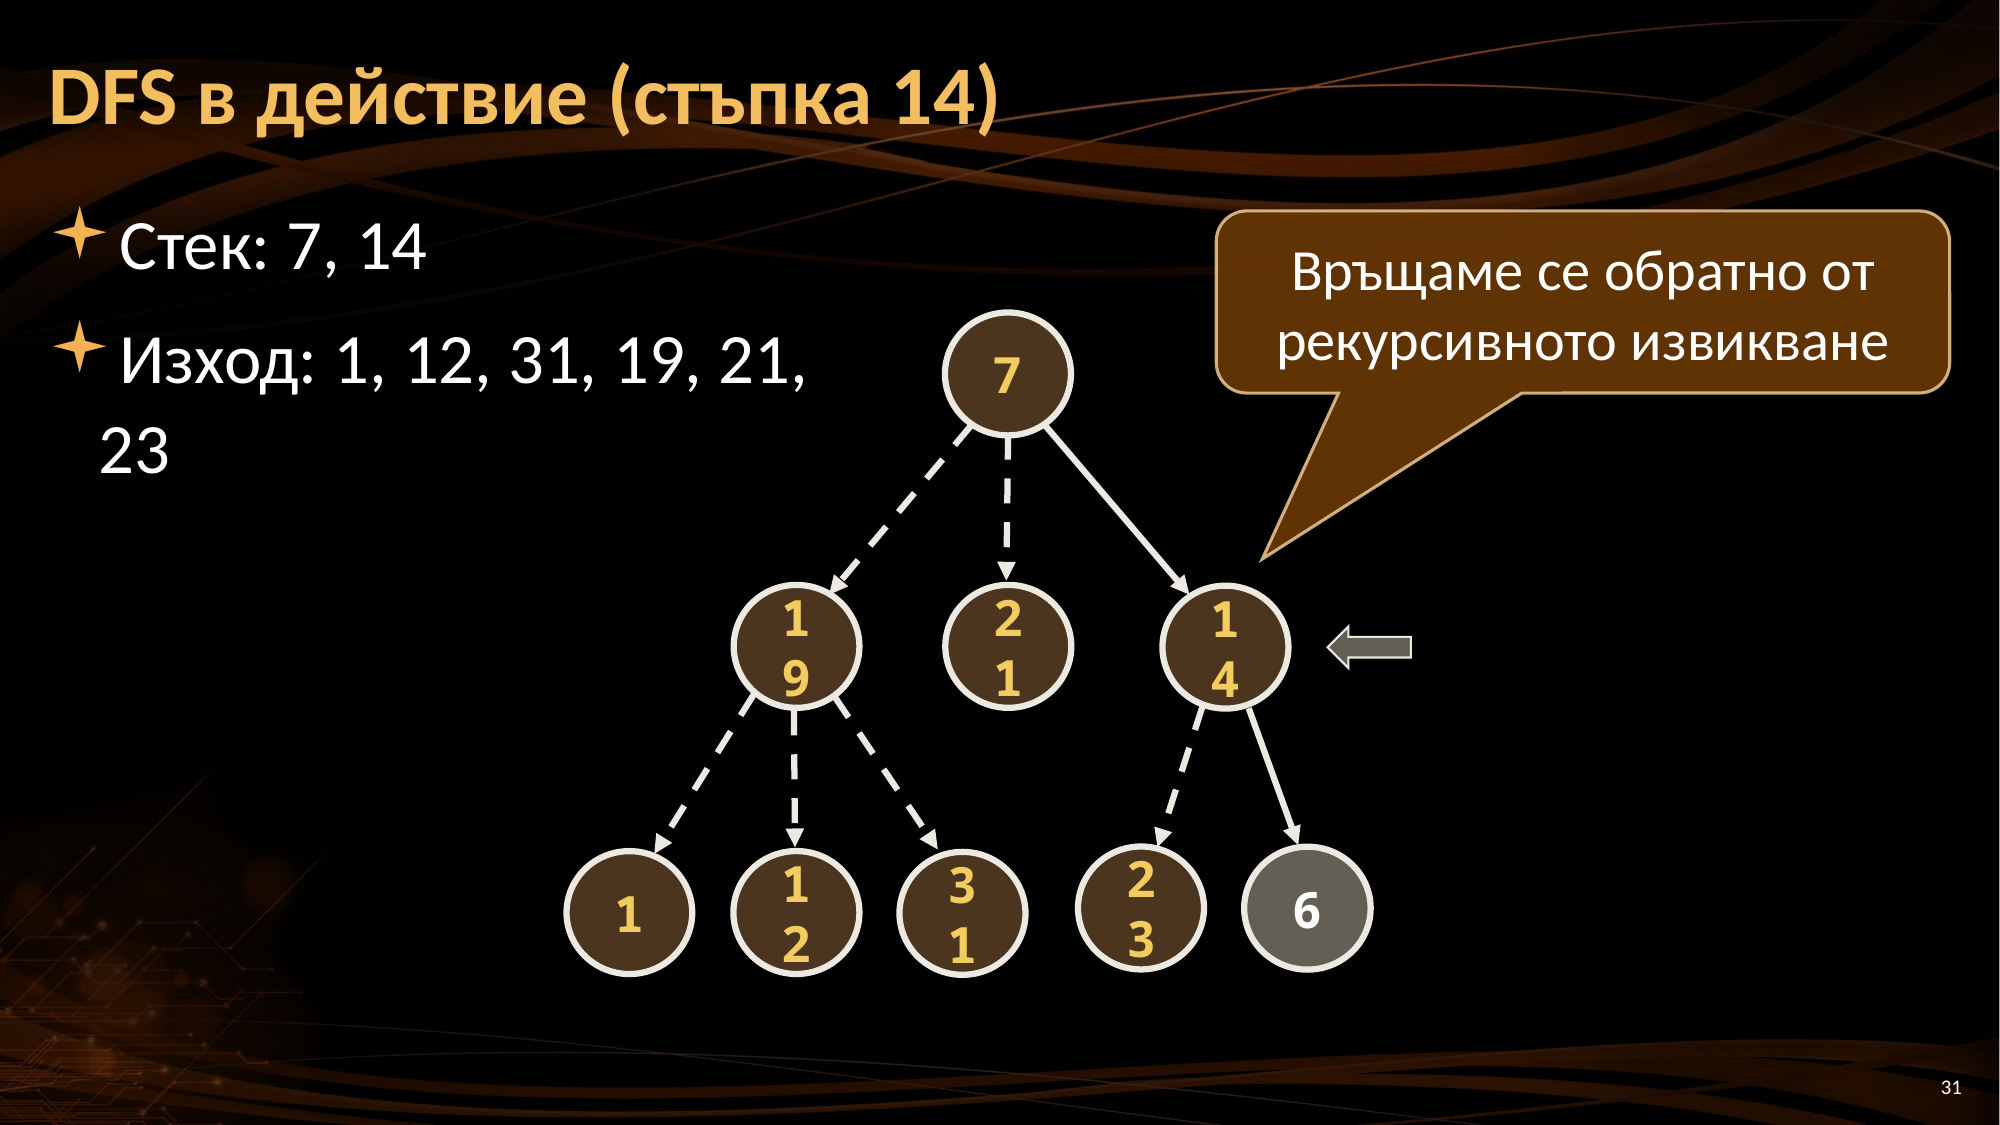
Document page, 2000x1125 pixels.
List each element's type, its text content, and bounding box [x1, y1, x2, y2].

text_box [566, 312, 1371, 975]
text_box Връщаме се обратно от рекурсивното извикване [1216, 210, 1950, 490]
title DFS в действие (стъпка 14) [30, 6, 1602, 189]
picture [0, 0, 2000, 1125]
text_box [1371, 636, 1411, 658]
text_box 31 [1897, 1070, 1968, 1103]
list Стек: 7, 14 Изход: 1, 12, 31, 19, 21, 23 [31, 188, 1968, 1103]
